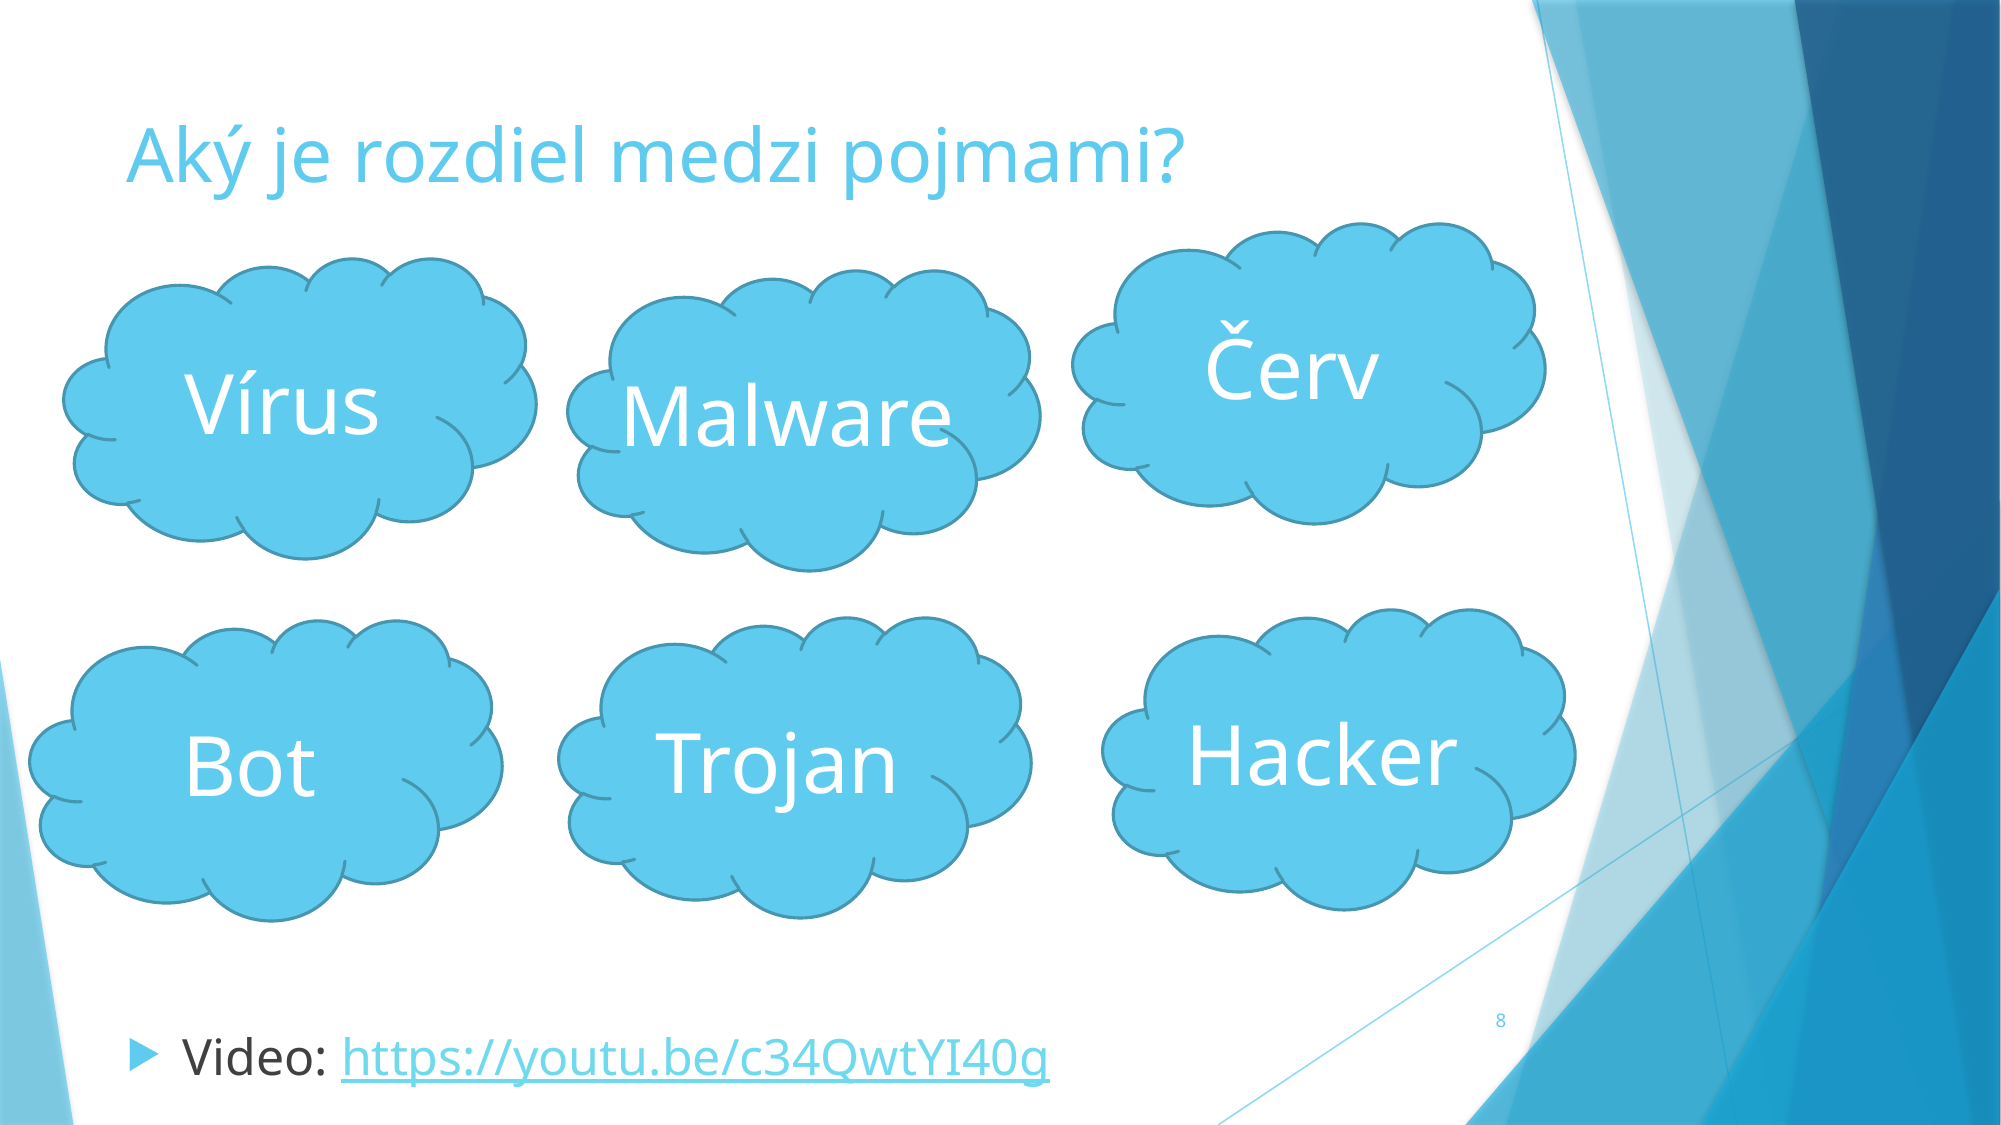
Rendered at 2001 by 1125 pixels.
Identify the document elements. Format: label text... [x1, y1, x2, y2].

text_box Trojan [557, 616, 1033, 920]
text_box Vírus [62, 257, 538, 561]
text_box Bot [28, 619, 504, 923]
slide_number 8 [1409, 991, 1522, 1017]
title Aký je rozdiel medzi pojmami? [111, 99, 1522, 317]
text_box Hacker [1100, 608, 1577, 912]
text_box Červ [1070, 222, 1547, 526]
list Video: https://youtu.be/c34QwtYI40g [111, 1017, 1522, 1110]
text_box Malware [566, 269, 1042, 573]
